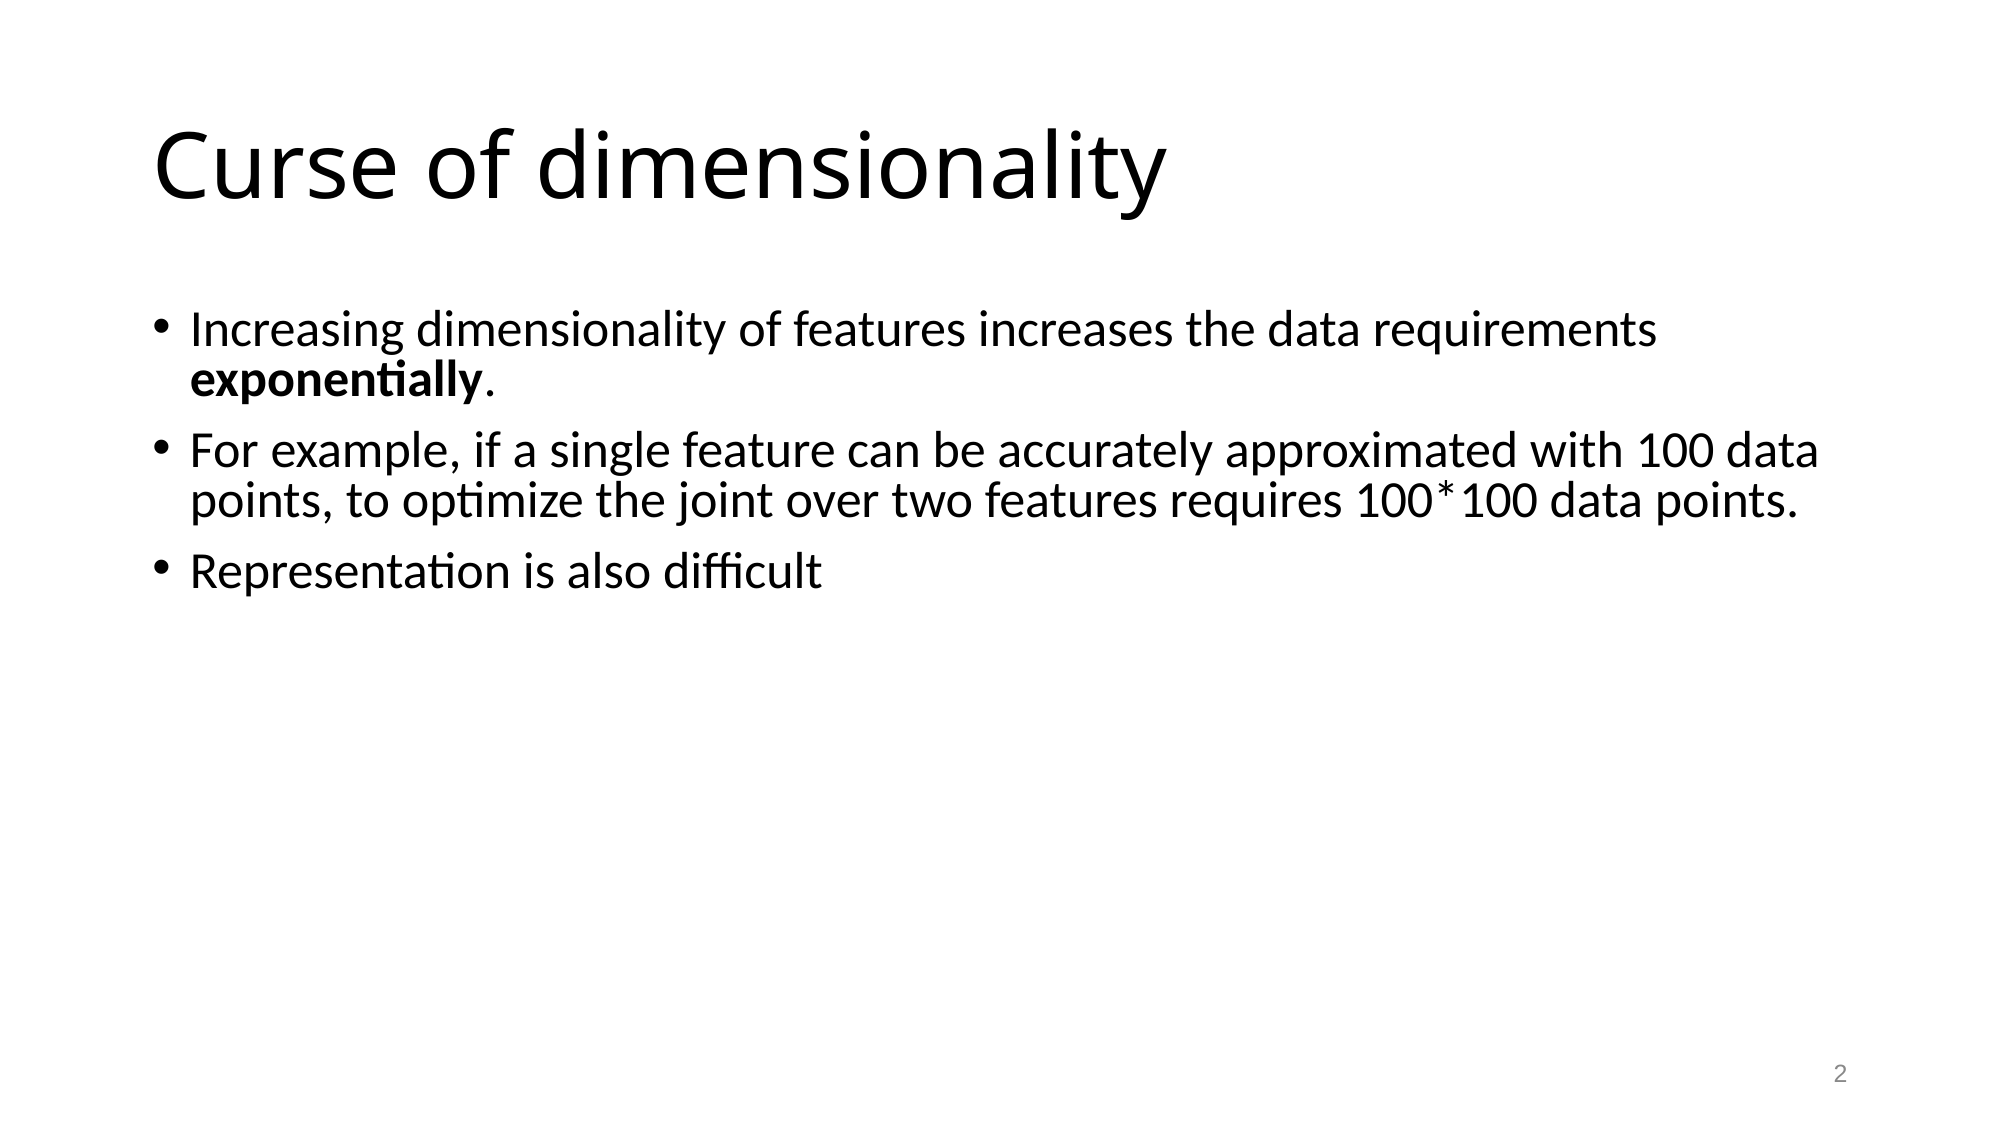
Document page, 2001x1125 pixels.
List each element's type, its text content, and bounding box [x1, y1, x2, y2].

slide_number 2 [1412, 1042, 1863, 1103]
title Curse of dimensionality [137, 59, 1863, 278]
list Increasing dimensionality of features increases the data requirements exponentially. For example, if a single feature can be accurately approximated with 100 data points, to optimize the joint over two features requires 100*100 data points. Representation is also difficult [137, 299, 1863, 1014]
